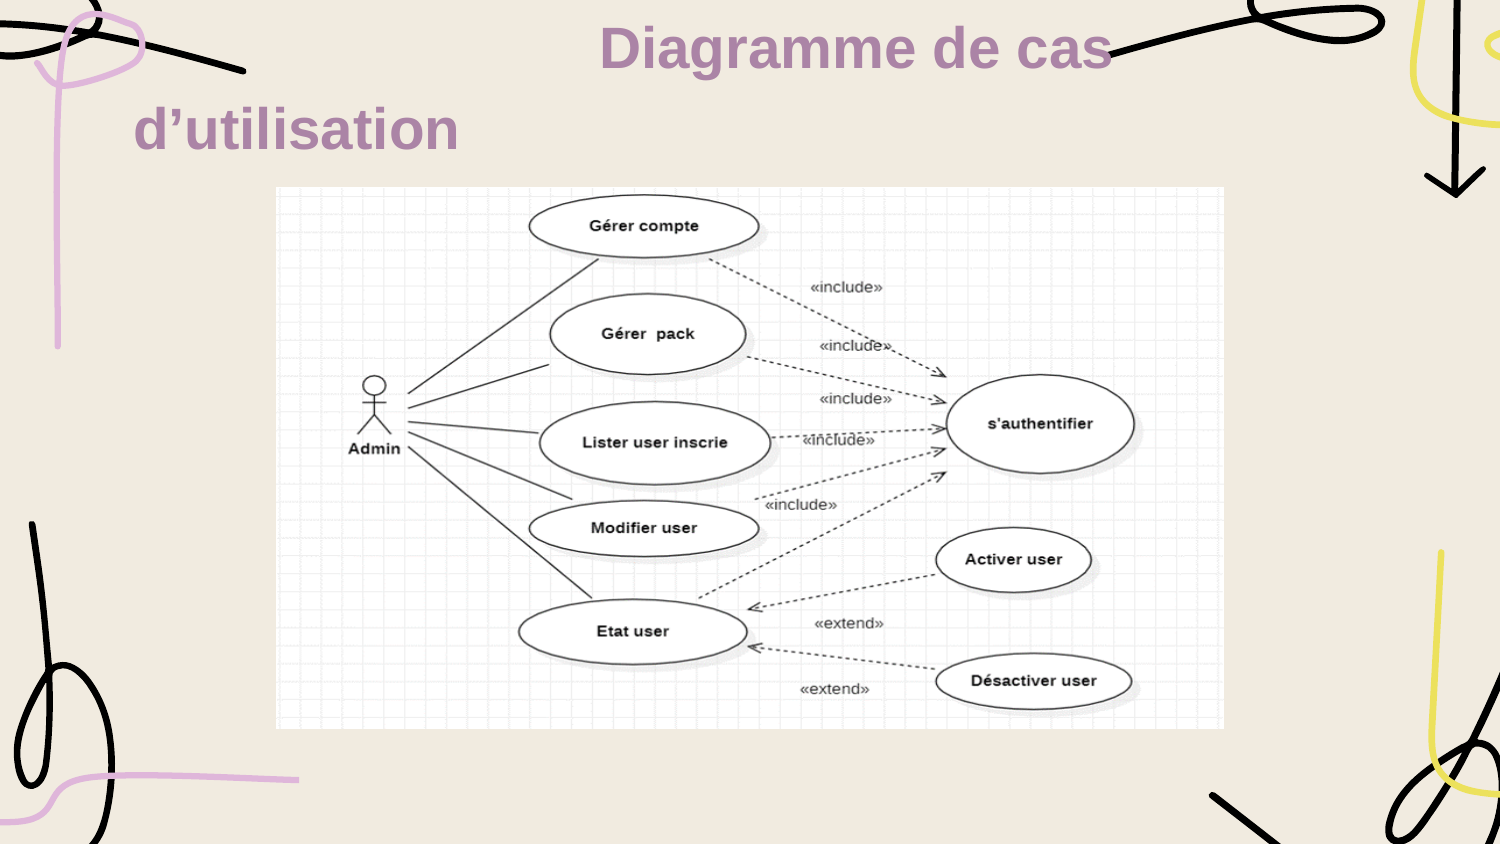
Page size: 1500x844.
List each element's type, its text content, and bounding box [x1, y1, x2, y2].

title Diagramme de cas d’utilisation [118, 88, 1382, 167]
picture [276, 186, 1224, 730]
